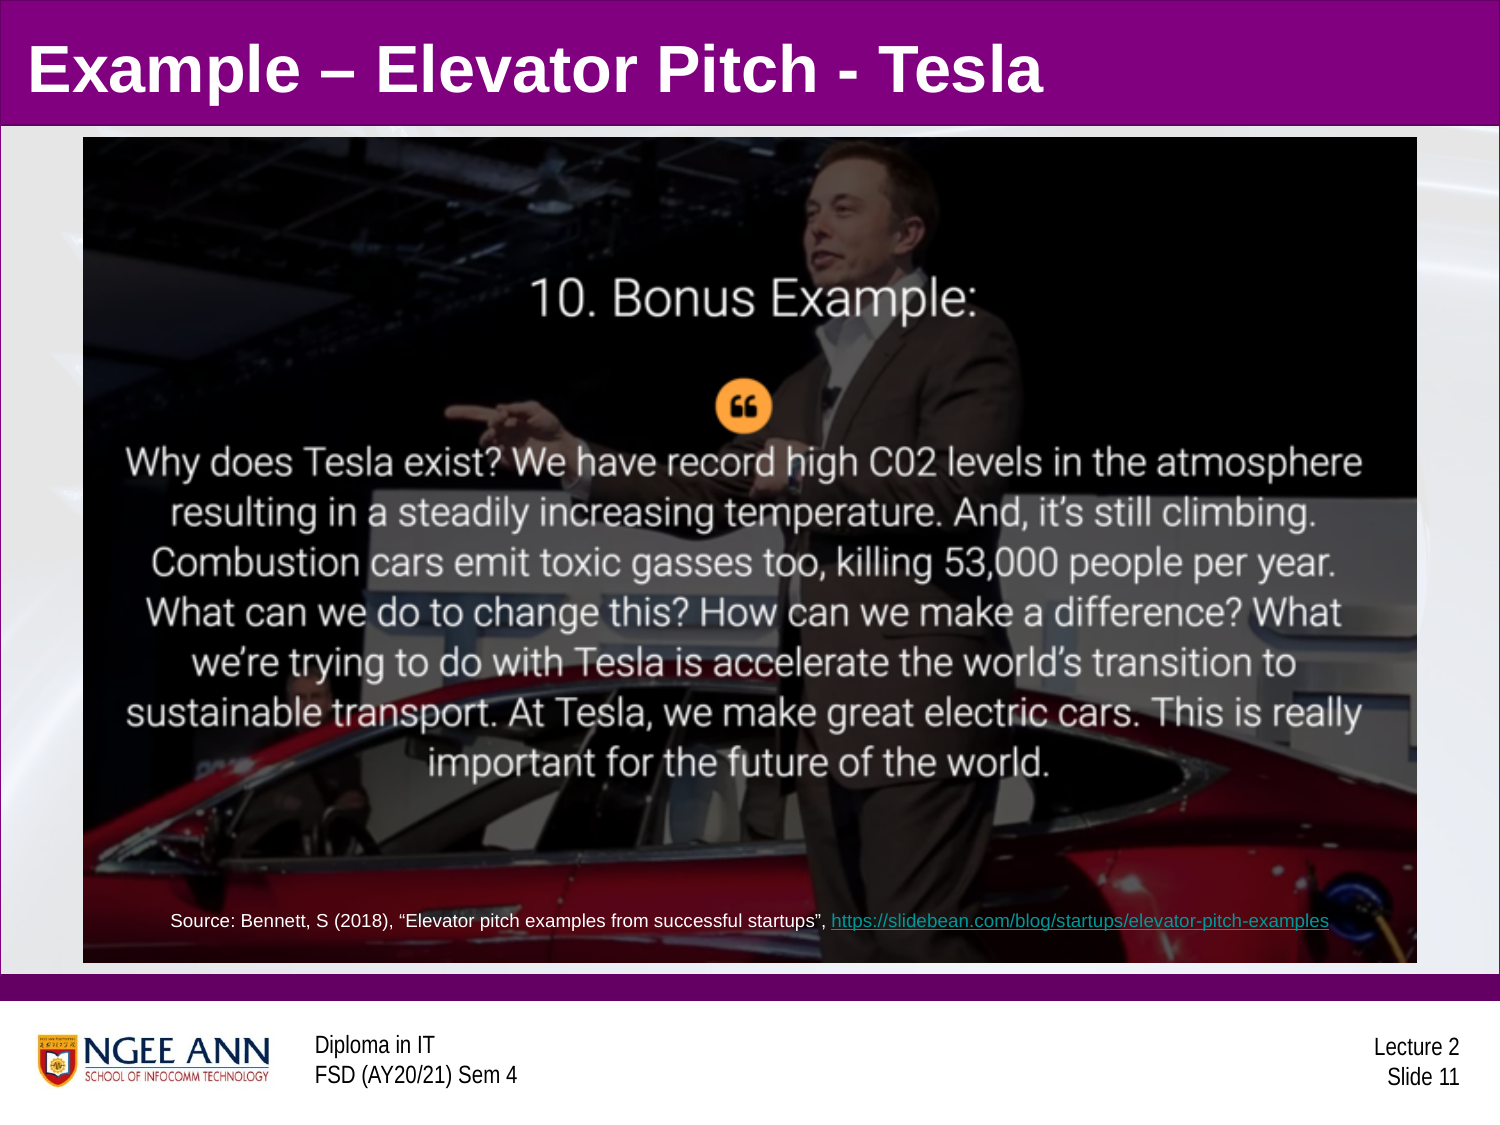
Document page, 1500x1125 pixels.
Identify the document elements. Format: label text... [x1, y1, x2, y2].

picture [12, 1012, 294, 1109]
picture [83, 137, 1417, 963]
title Example – Elevator Pitch - Tesla [12, 19, 1488, 113]
